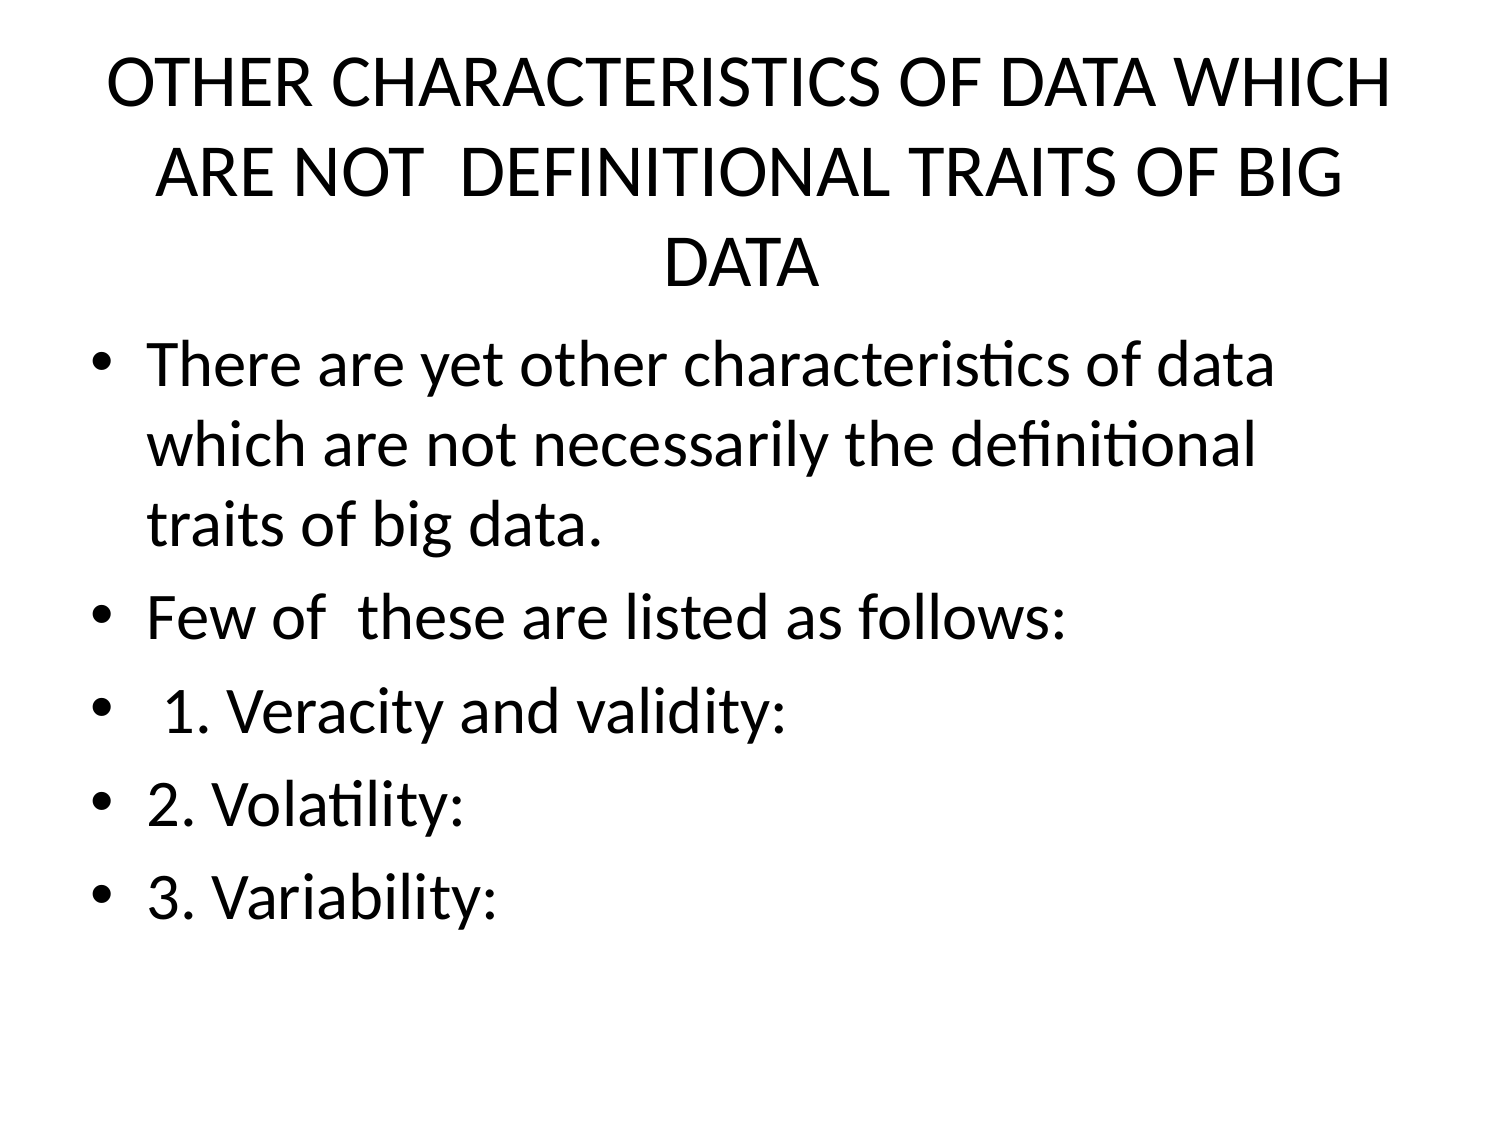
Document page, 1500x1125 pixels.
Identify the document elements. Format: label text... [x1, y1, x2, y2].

title OTHER CHARACTERISTICS OF DATA WHICH ARE NOT DEFINITIONAL TRAITS OF BIG DATA [75, 45, 1425, 288]
list There are yet other characteristics of data which are not necessarily the definitional traits of big data. Few of these are listed as follows: 1. Veracity and validity: 2. Volatility: 3. Variability: [75, 312, 1425, 1005]
